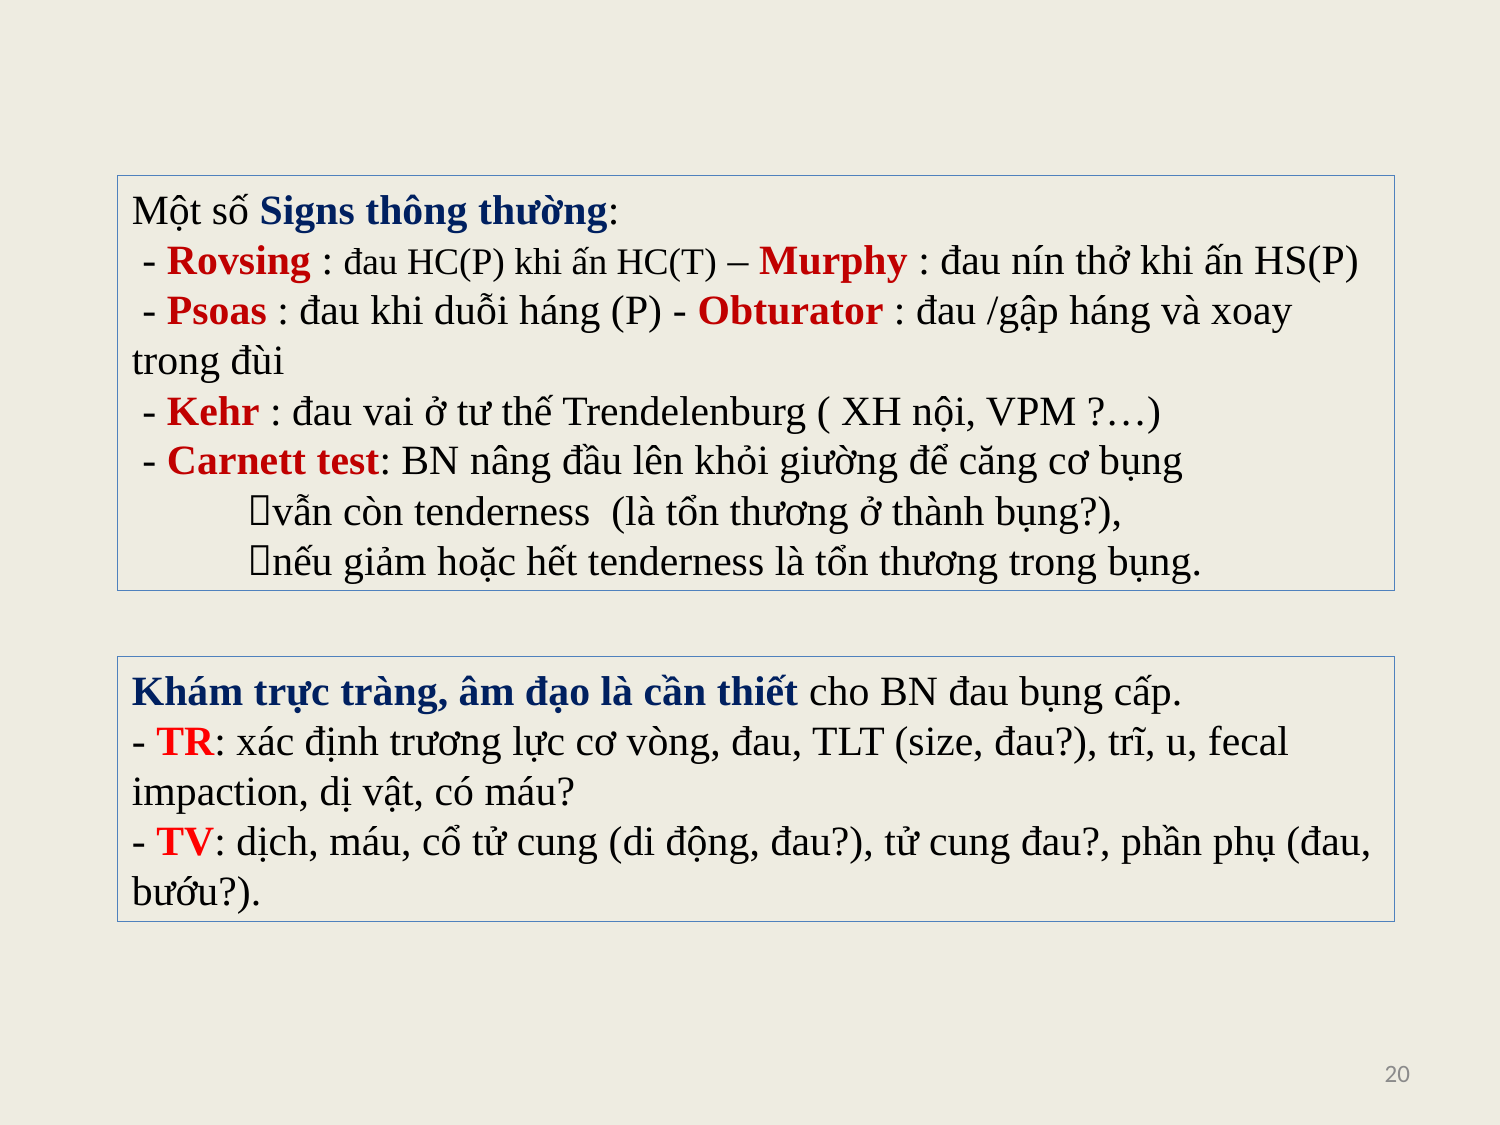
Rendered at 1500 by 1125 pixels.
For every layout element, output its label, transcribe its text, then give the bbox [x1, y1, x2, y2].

text_box Khám trực tràng, âm đạo là cần thiết cho BN đau bụng cấp. - TR: xác định trương lực cơ vòng, đau, TLT (size, đau?), trĩ, u, fecal impaction, dị vật, có máu? - TV: dịch, máu, cổ tử cung (di động, đau?), tử cung đau?, phần phụ (đau, bướu?). [117, 656, 1395, 922]
slide_number 20 [1074, 1042, 1425, 1103]
text_box Một số Signs thông thường: - Rovsing : đau HC(P) khi ấn HC(T) – Murphy : đau nín thở khi ấn HS(P) - Psoas : đau khi duỗi háng (P) - Obturator : đau /gập háng và xoay trong đùi - Kehr : đau vai ở tư thế Trendelenburg ( XH nội, VPM ?…) - Carnett test: BN nâng đầu lên khỏi giường để căng cơ bụng vẫn còn tenderness (là tổn thương ở thành bụng?), nếu giảm hoặc hết tenderness là tổn thương trong bụng. [117, 175, 1395, 591]
